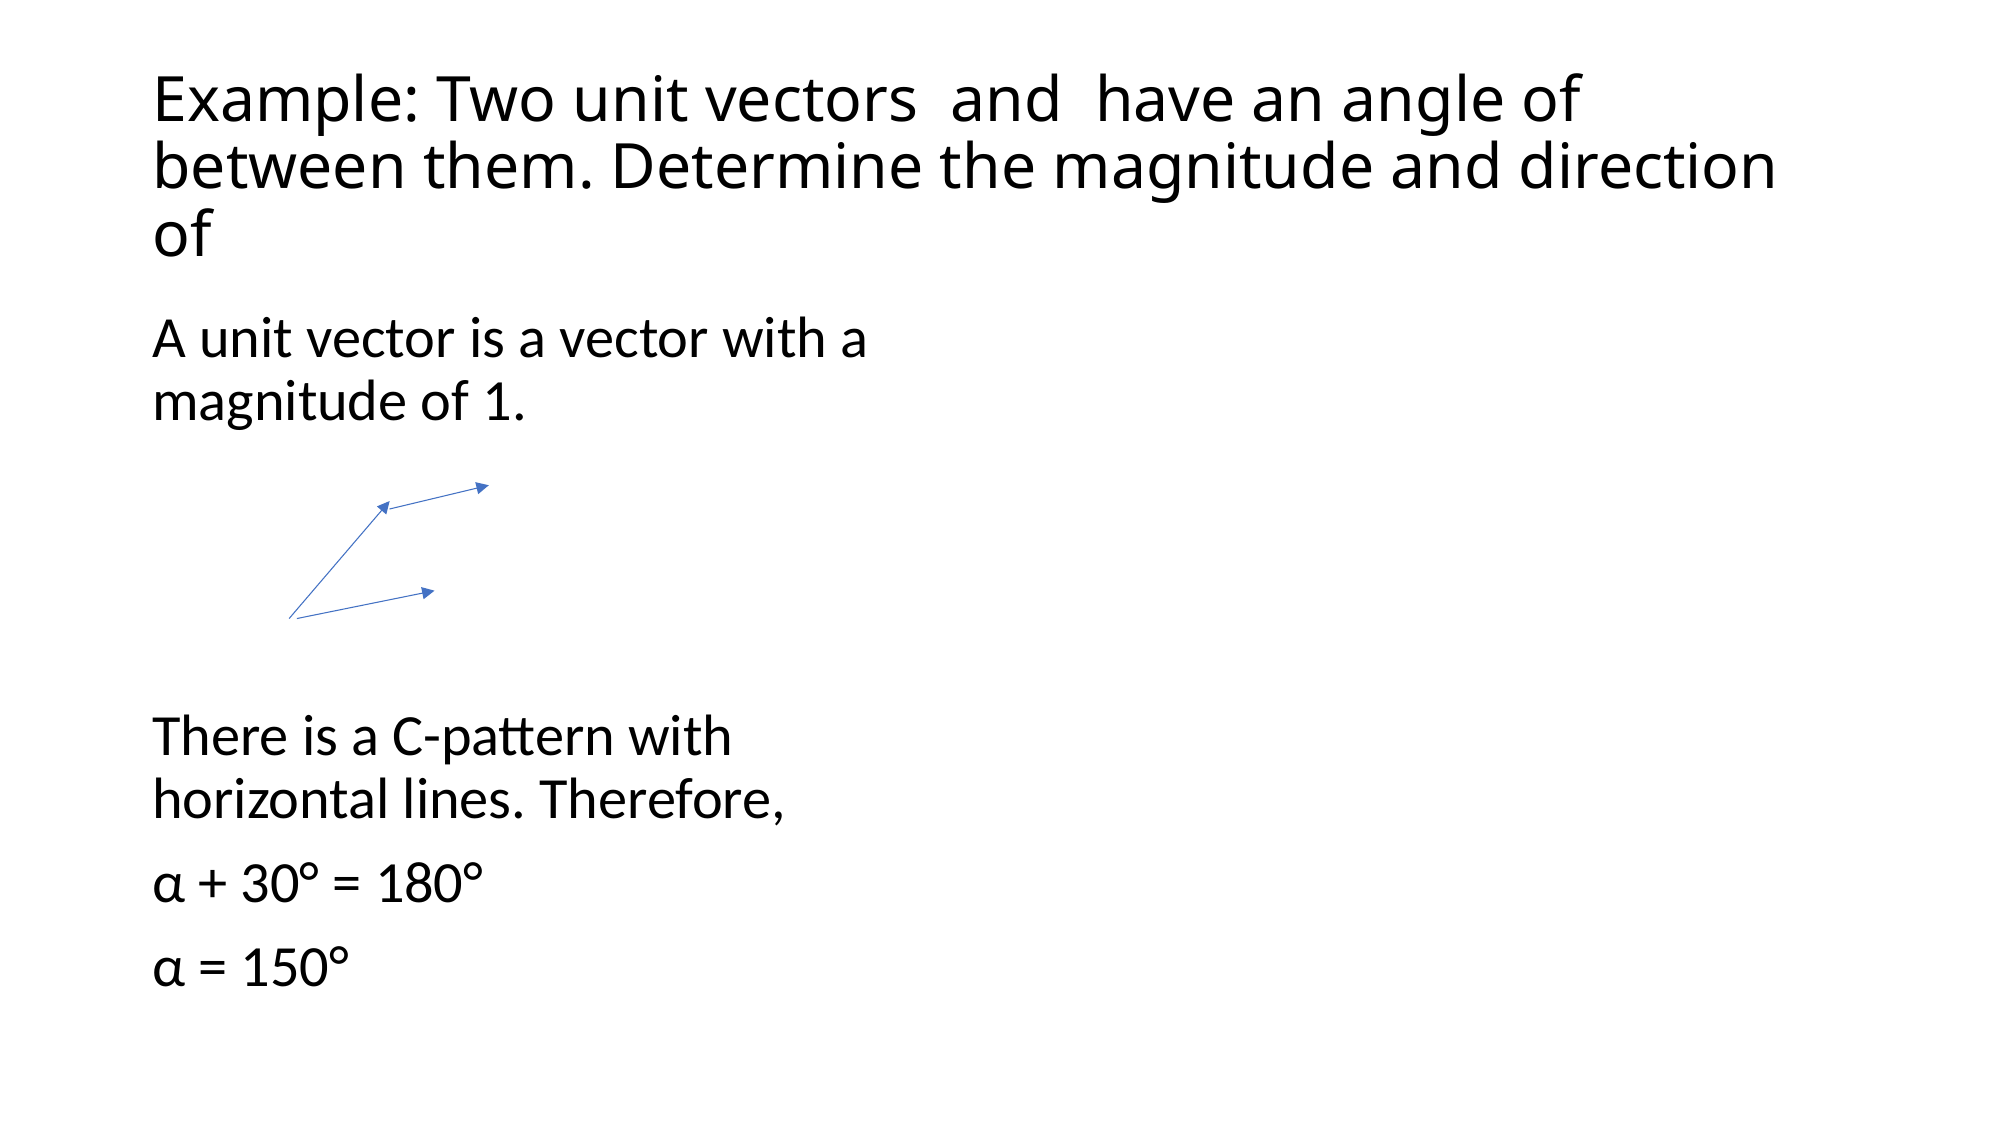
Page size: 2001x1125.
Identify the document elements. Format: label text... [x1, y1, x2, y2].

list A unit vector is a vector with a magnitude of 1. There is a C-pattern with horizontal lines. Therefore, α + 30° = 180° α = 150° [137, 299, 988, 1014]
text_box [289, 500, 390, 619]
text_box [296, 590, 435, 619]
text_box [389, 485, 489, 509]
